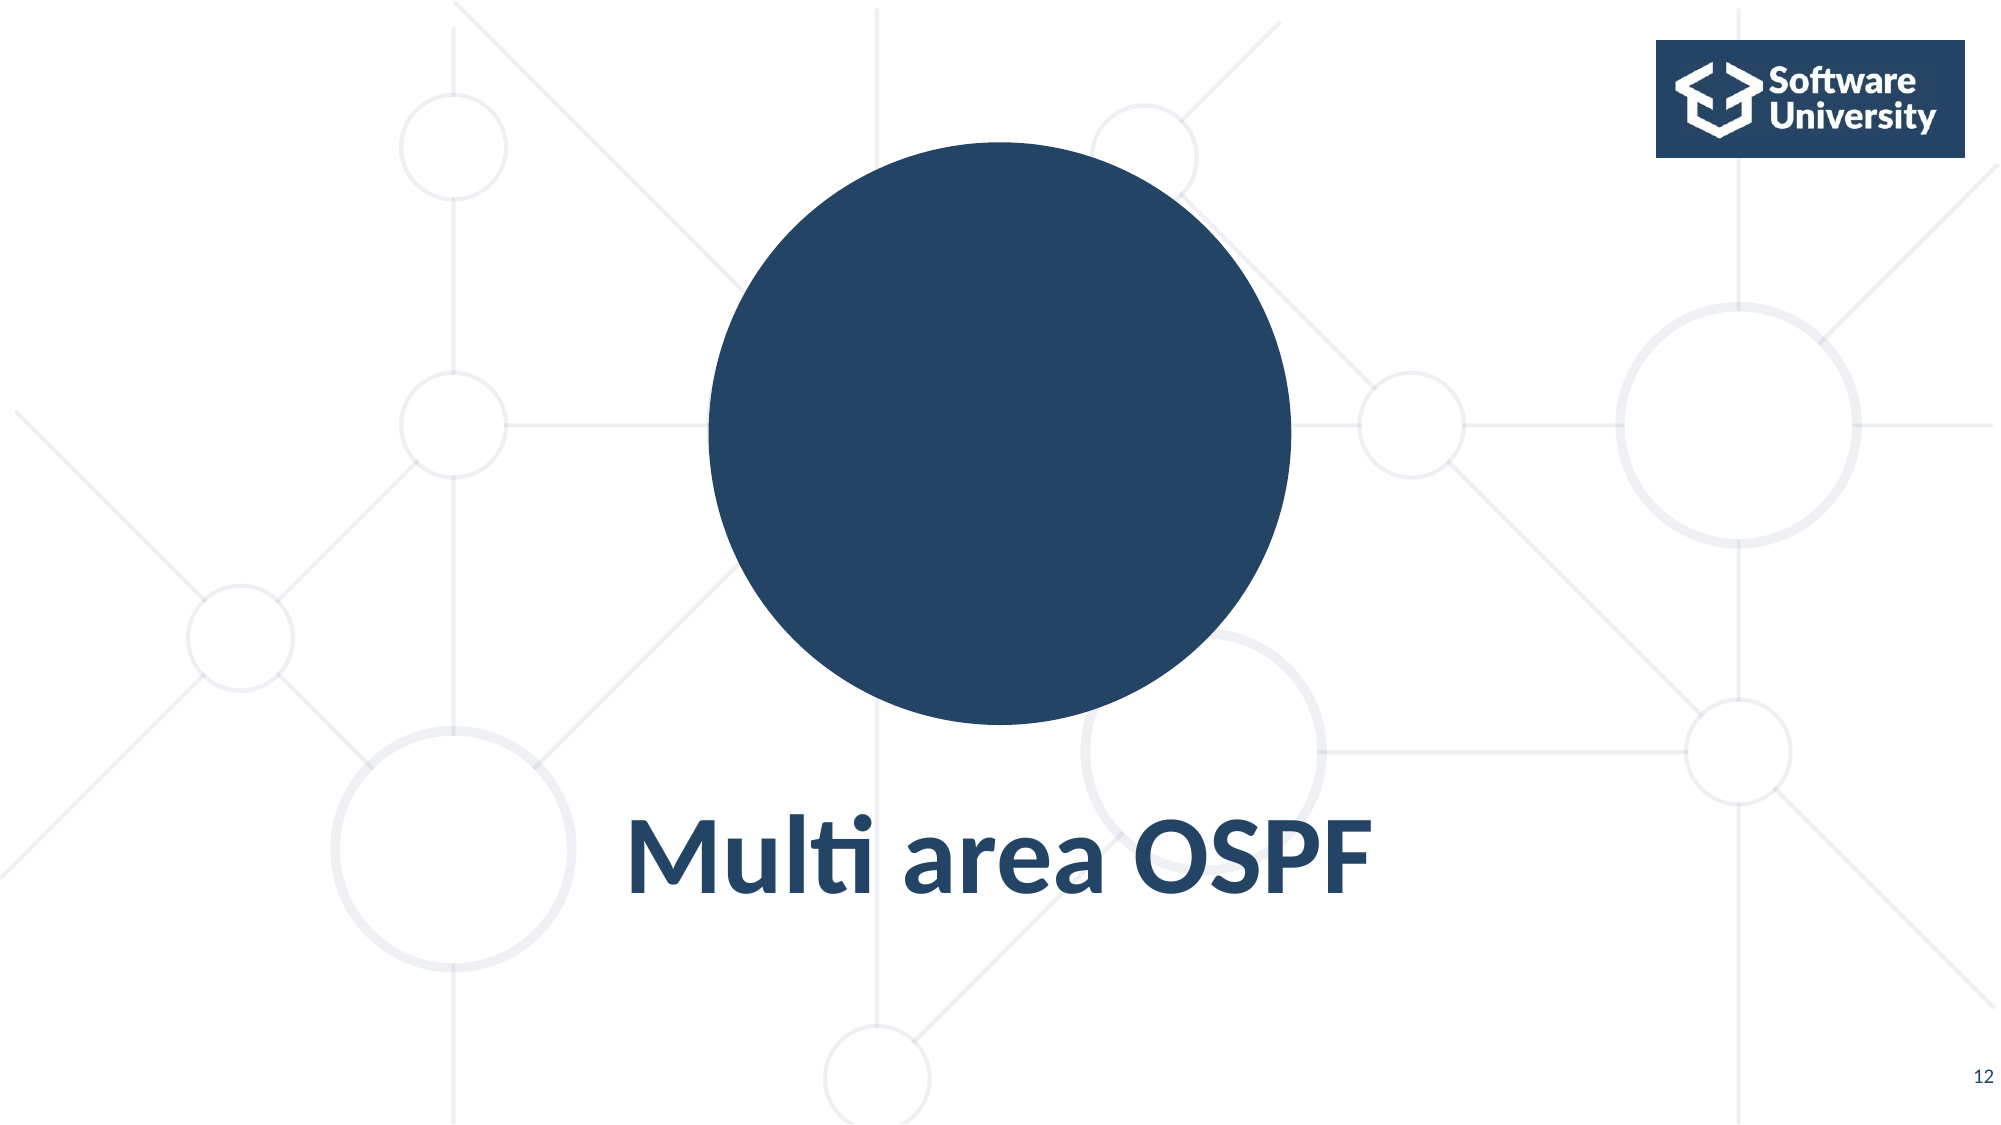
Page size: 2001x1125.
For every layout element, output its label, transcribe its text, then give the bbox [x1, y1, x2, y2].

list Multi area OSPF [100, 771, 1900, 920]
slide_number 12 [1929, 1049, 2000, 1100]
picture [1656, 40, 1965, 158]
